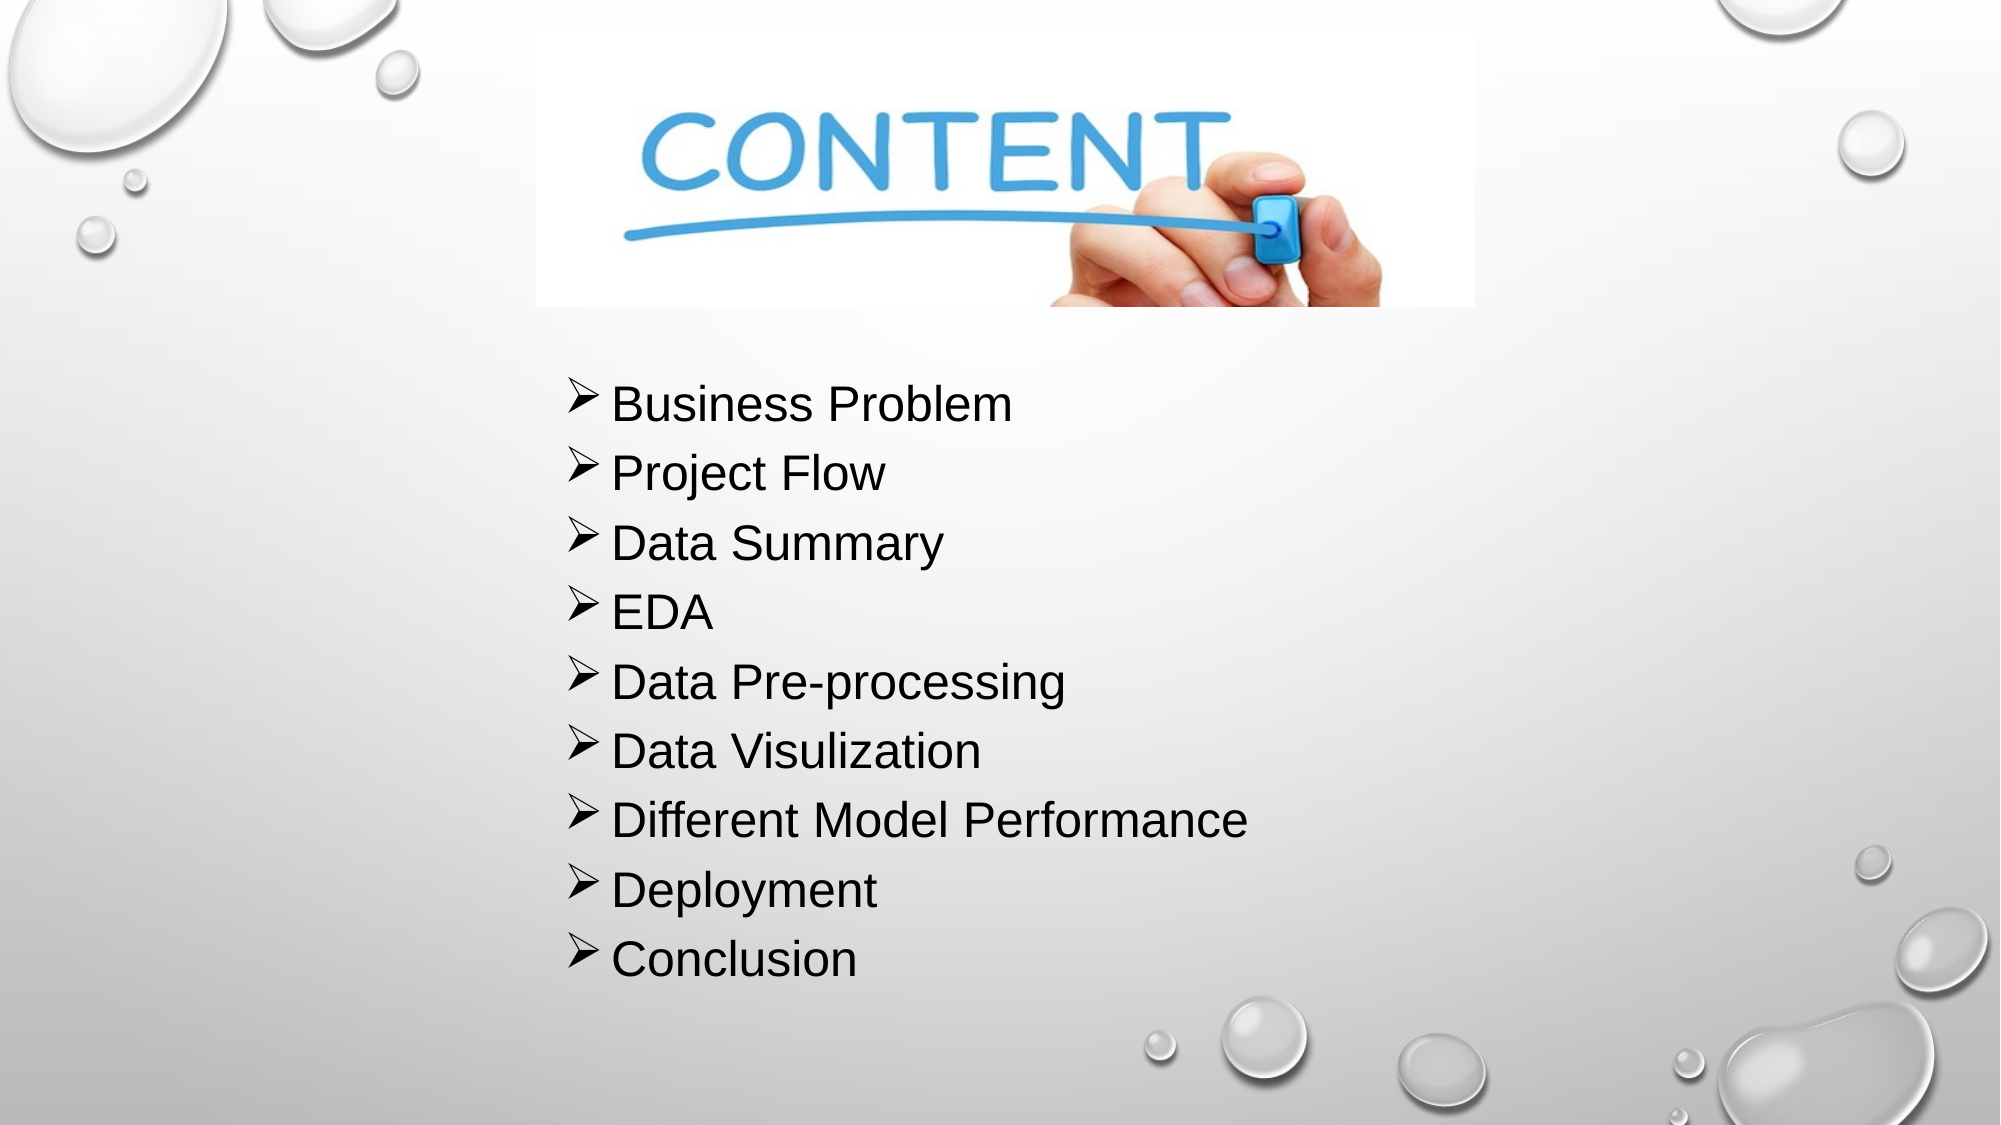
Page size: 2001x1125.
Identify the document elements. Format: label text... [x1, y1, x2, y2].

text_box Business Problem Project Flow Data Summary EDA Data Pre-processing Data Visulization Different Model Performance Deployment Conclusion [474, 359, 1475, 994]
picture [0, 0, 2000, 1125]
